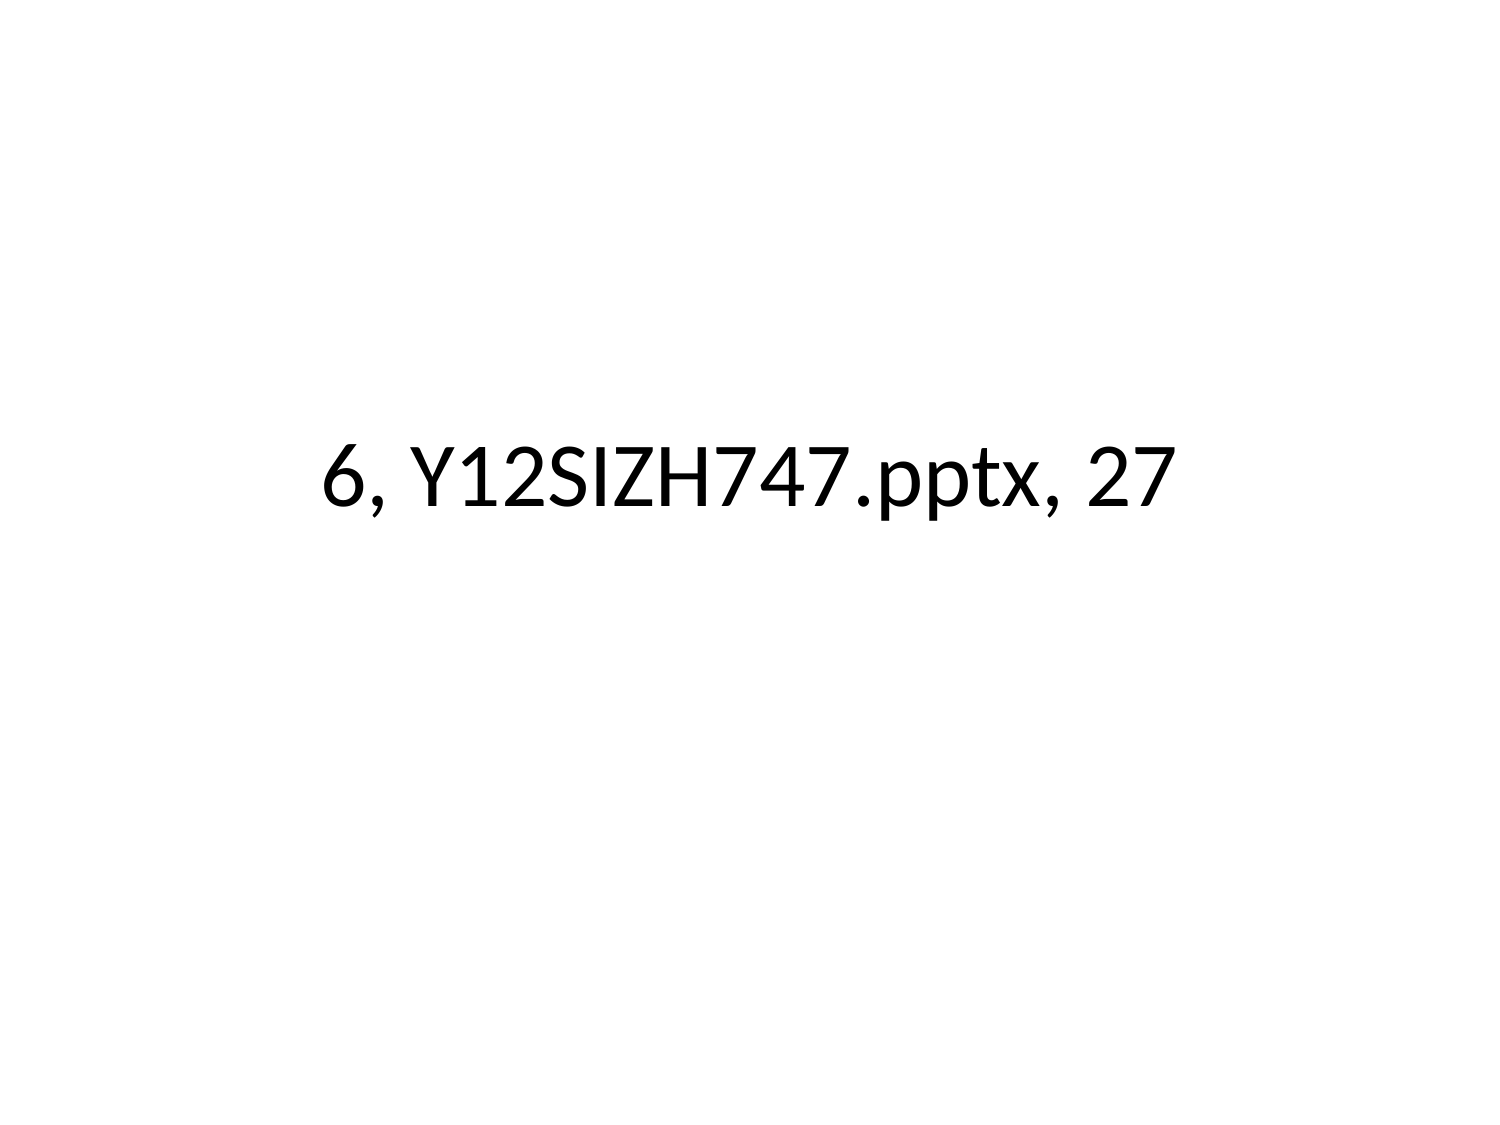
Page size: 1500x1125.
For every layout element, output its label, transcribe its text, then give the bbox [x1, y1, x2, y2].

title 6, Y12SIZH747.pptx, 27 [112, 349, 1388, 591]
